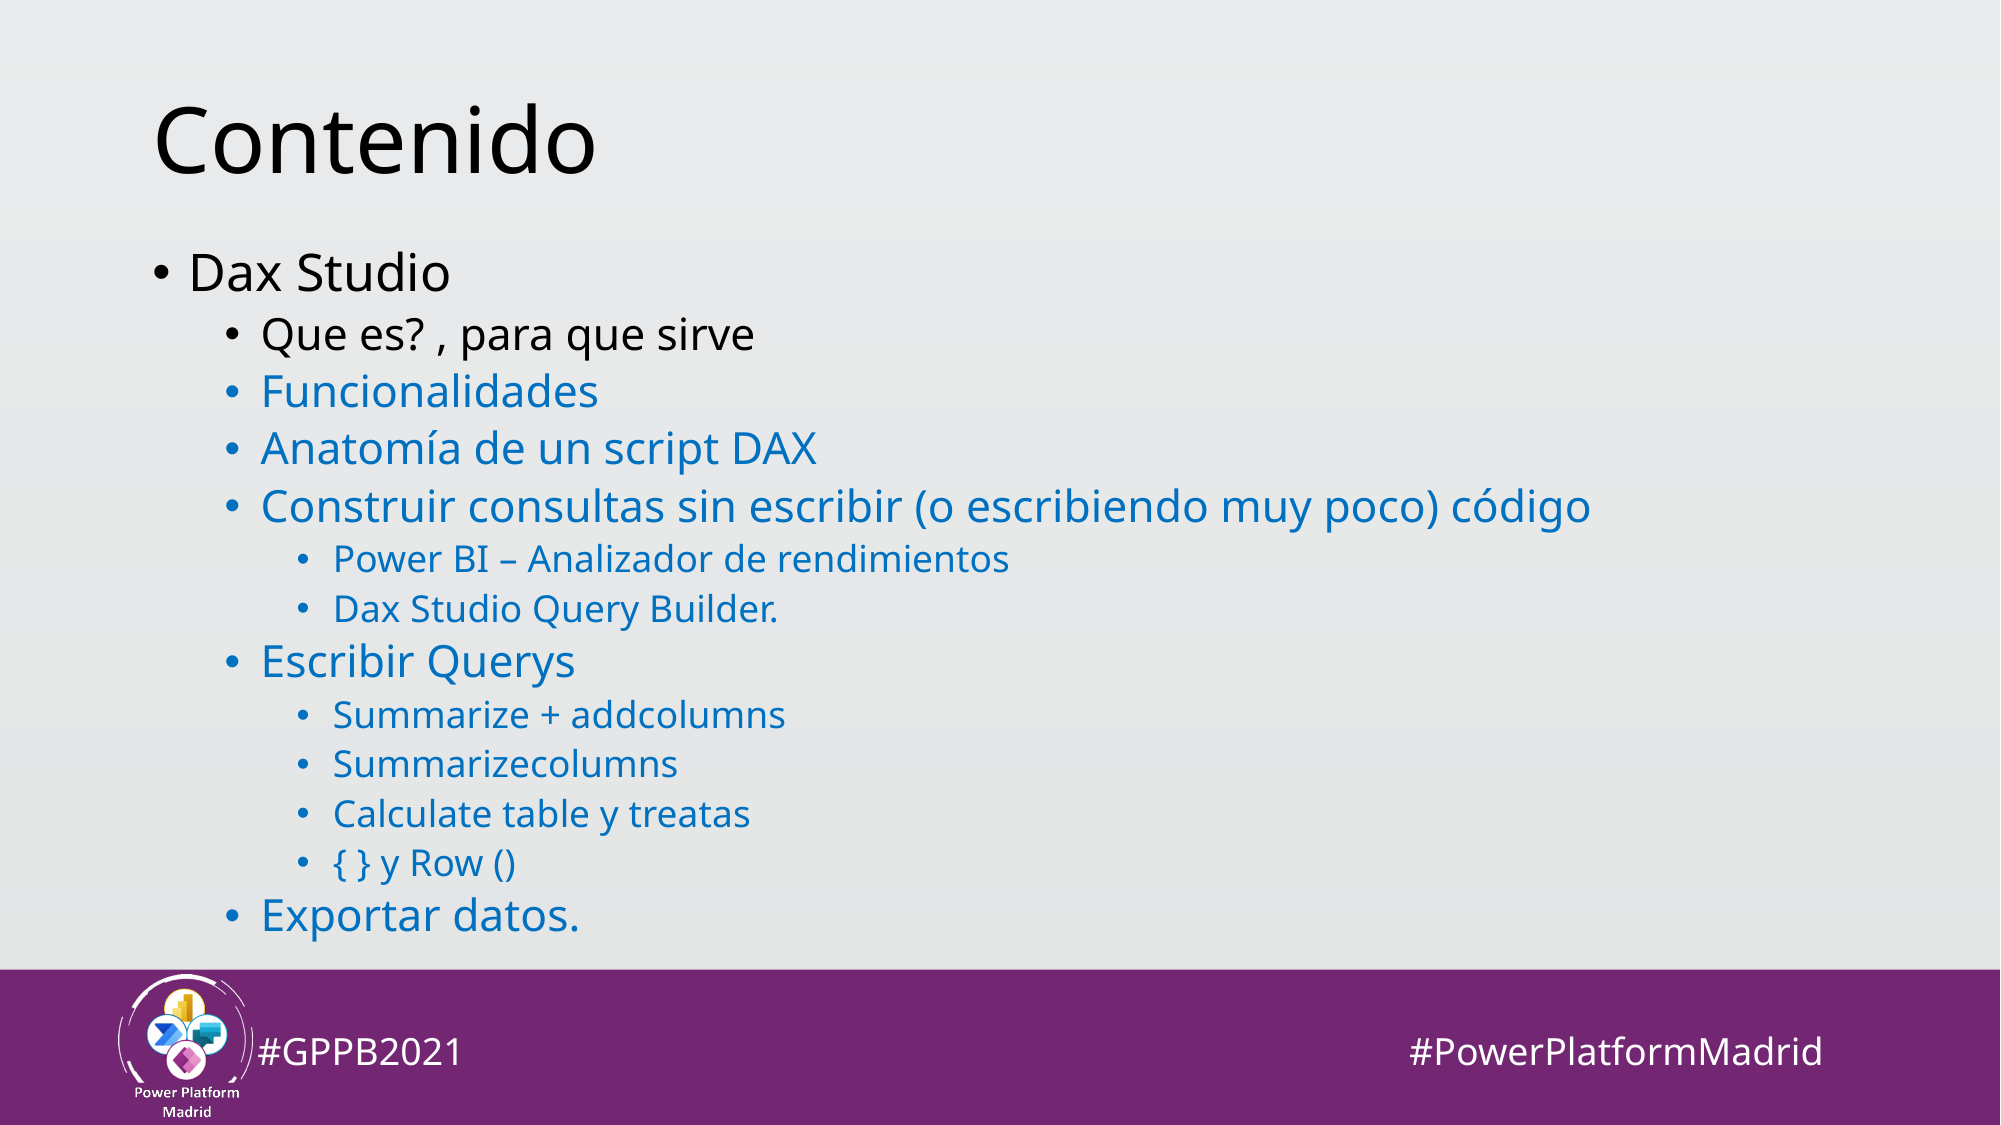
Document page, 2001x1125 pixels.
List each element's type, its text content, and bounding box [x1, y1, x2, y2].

picture [118, 974, 253, 1125]
title Contenido [137, 59, 1863, 229]
list Dax Studio Que es? , para que sirve Funcionalidades Anatomía de un script DAX Construir consultas sin escribir (o escribiendo muy poco) código Power BI – Analizador de rendimientos Dax Studio Query Builder. Escribir Querys Summarize + addcolumns Summarizecolumns Calculate table y treatas { } y Row () Exportar datos. [137, 239, 1863, 954]
